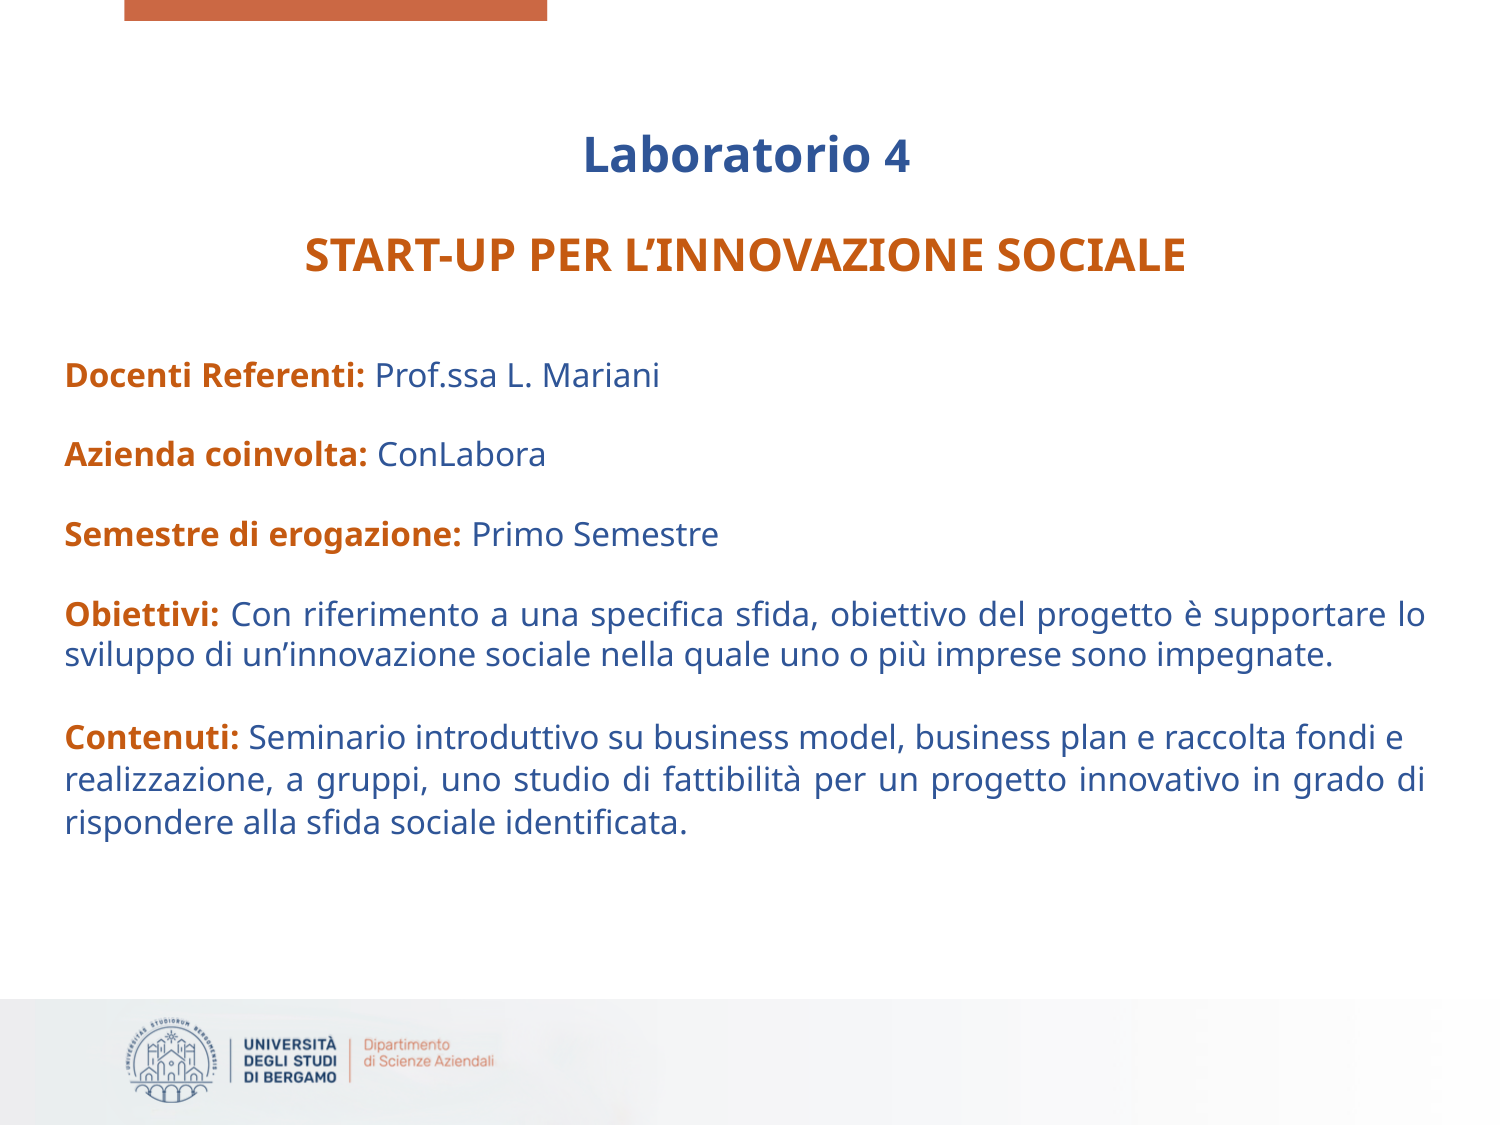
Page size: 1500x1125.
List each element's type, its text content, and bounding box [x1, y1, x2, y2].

picture [0, 999, 1500, 1125]
text_box Docenti Referenti: Prof.ssa L. Mariani Azienda coinvolta: ConLabora Semestre di erogazione: Primo Semestre Obiettivi: Con riferimento a una specifica sfida, obiettivo del progetto è supportare lo sviluppo di un’innovazione sociale nella quale uno o più imprese sono impegnate. Contenuti: Seminario introduttivo su business model, business plan e raccolta fondi e realizzazione, a gruppi, uno studio di fattibilità per un progetto innovativo in grado di rispondere alla sfida sociale identificata. [53, 348, 1440, 887]
text_box Laboratorio 4 START-UP PER L’INNOVAZIONE SOCIALE [53, 124, 1440, 288]
